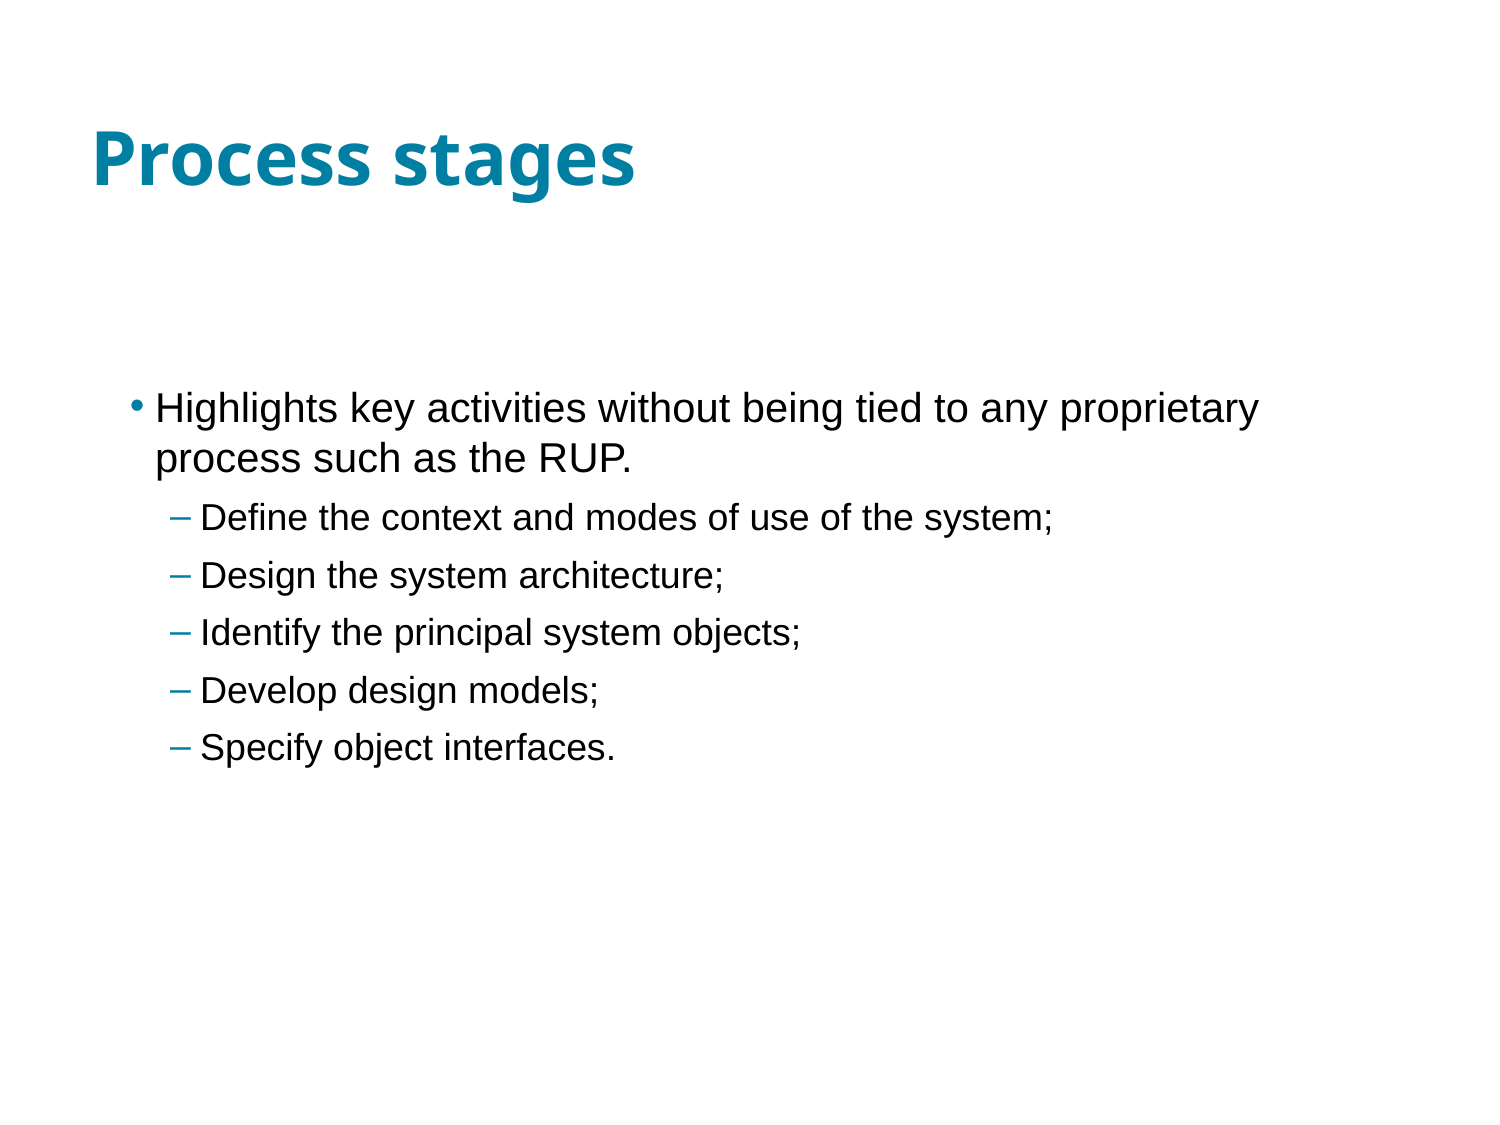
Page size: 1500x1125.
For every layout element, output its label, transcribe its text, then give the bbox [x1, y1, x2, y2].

title Process stages [75, 35, 1425, 216]
list Highlights key activities without being tied to any proprietary process such as the RUP. Define the context and modes of use of the system; Design the system architecture; Identify the principal system objects; Develop design models; Specify object interfaces. [95, 365, 1406, 962]
